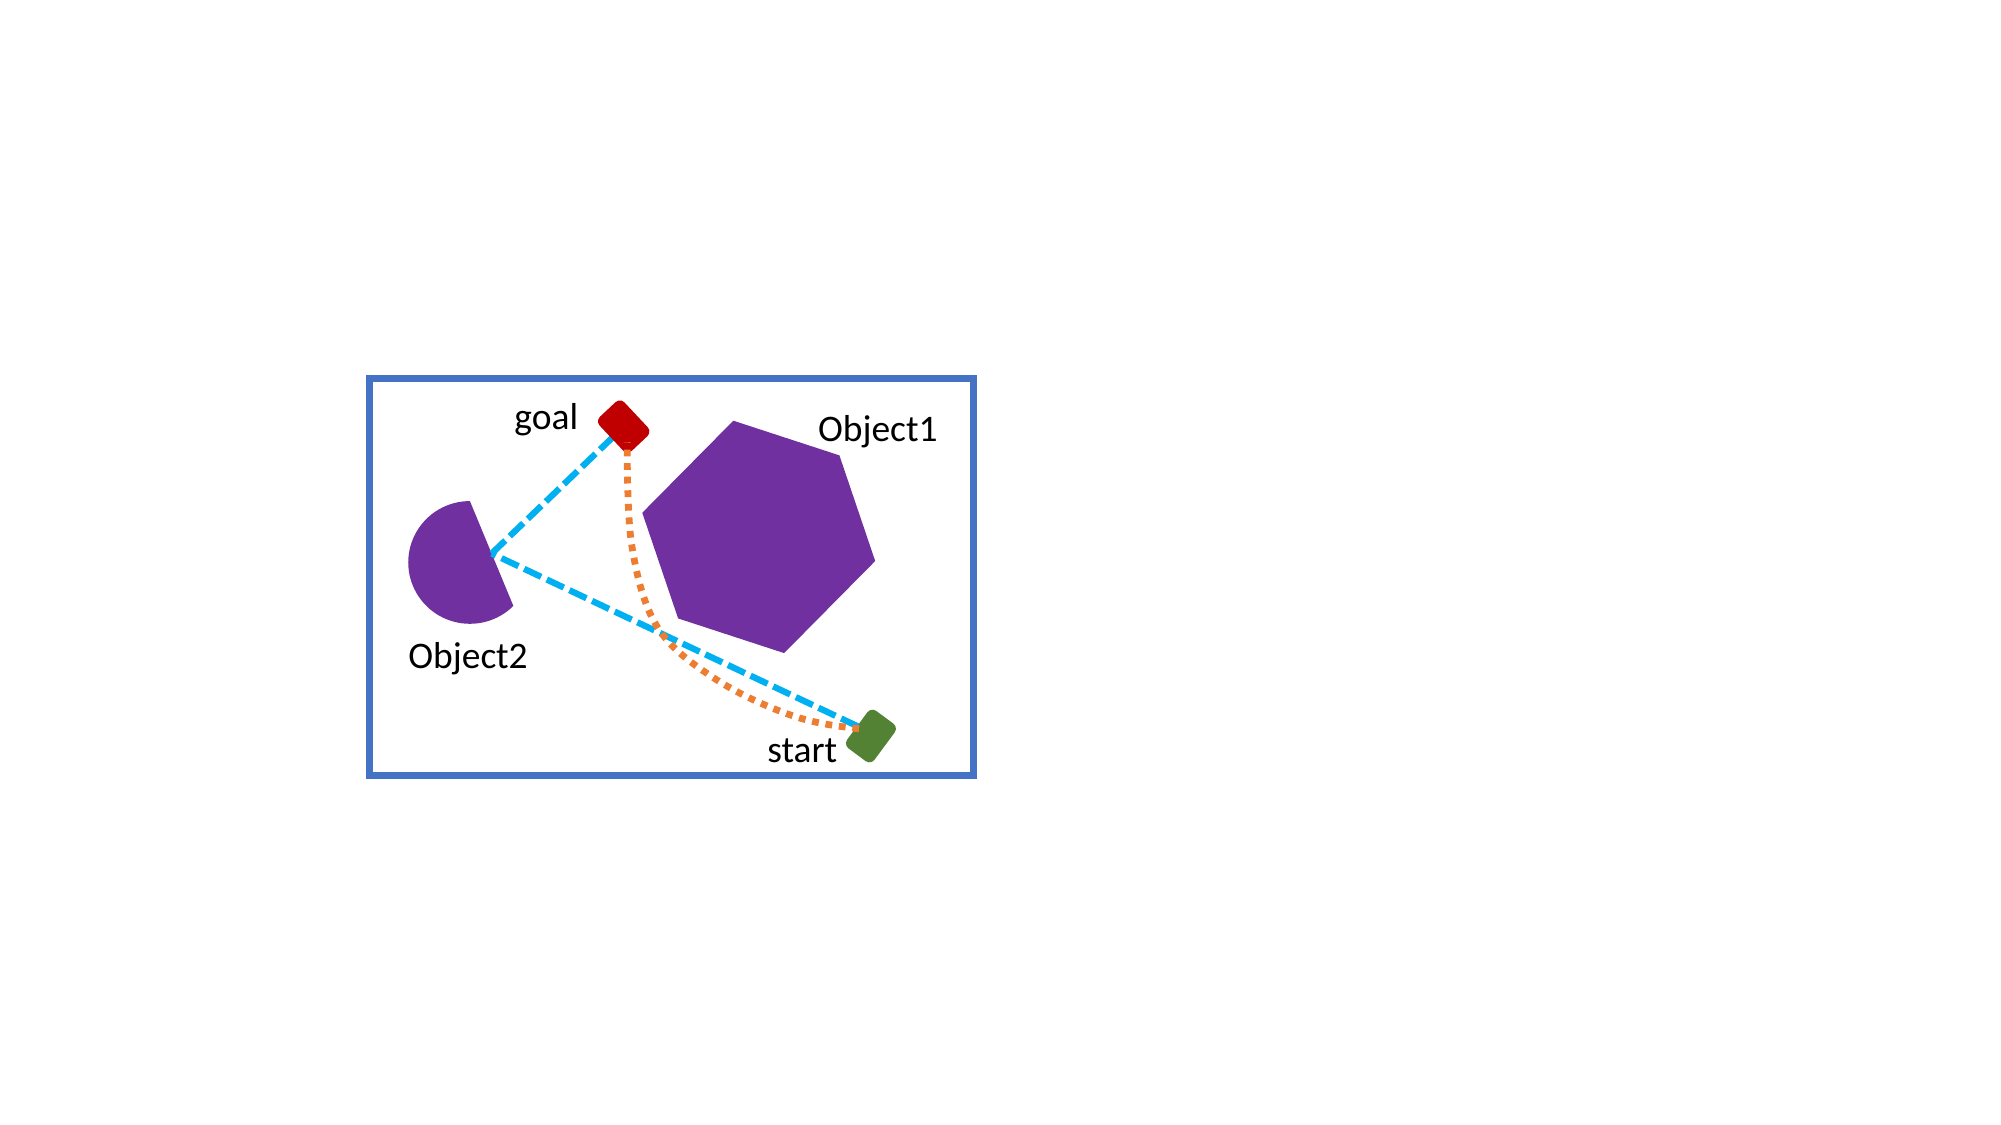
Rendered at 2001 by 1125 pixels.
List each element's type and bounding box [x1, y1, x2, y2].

text_box [369, 378, 974, 779]
